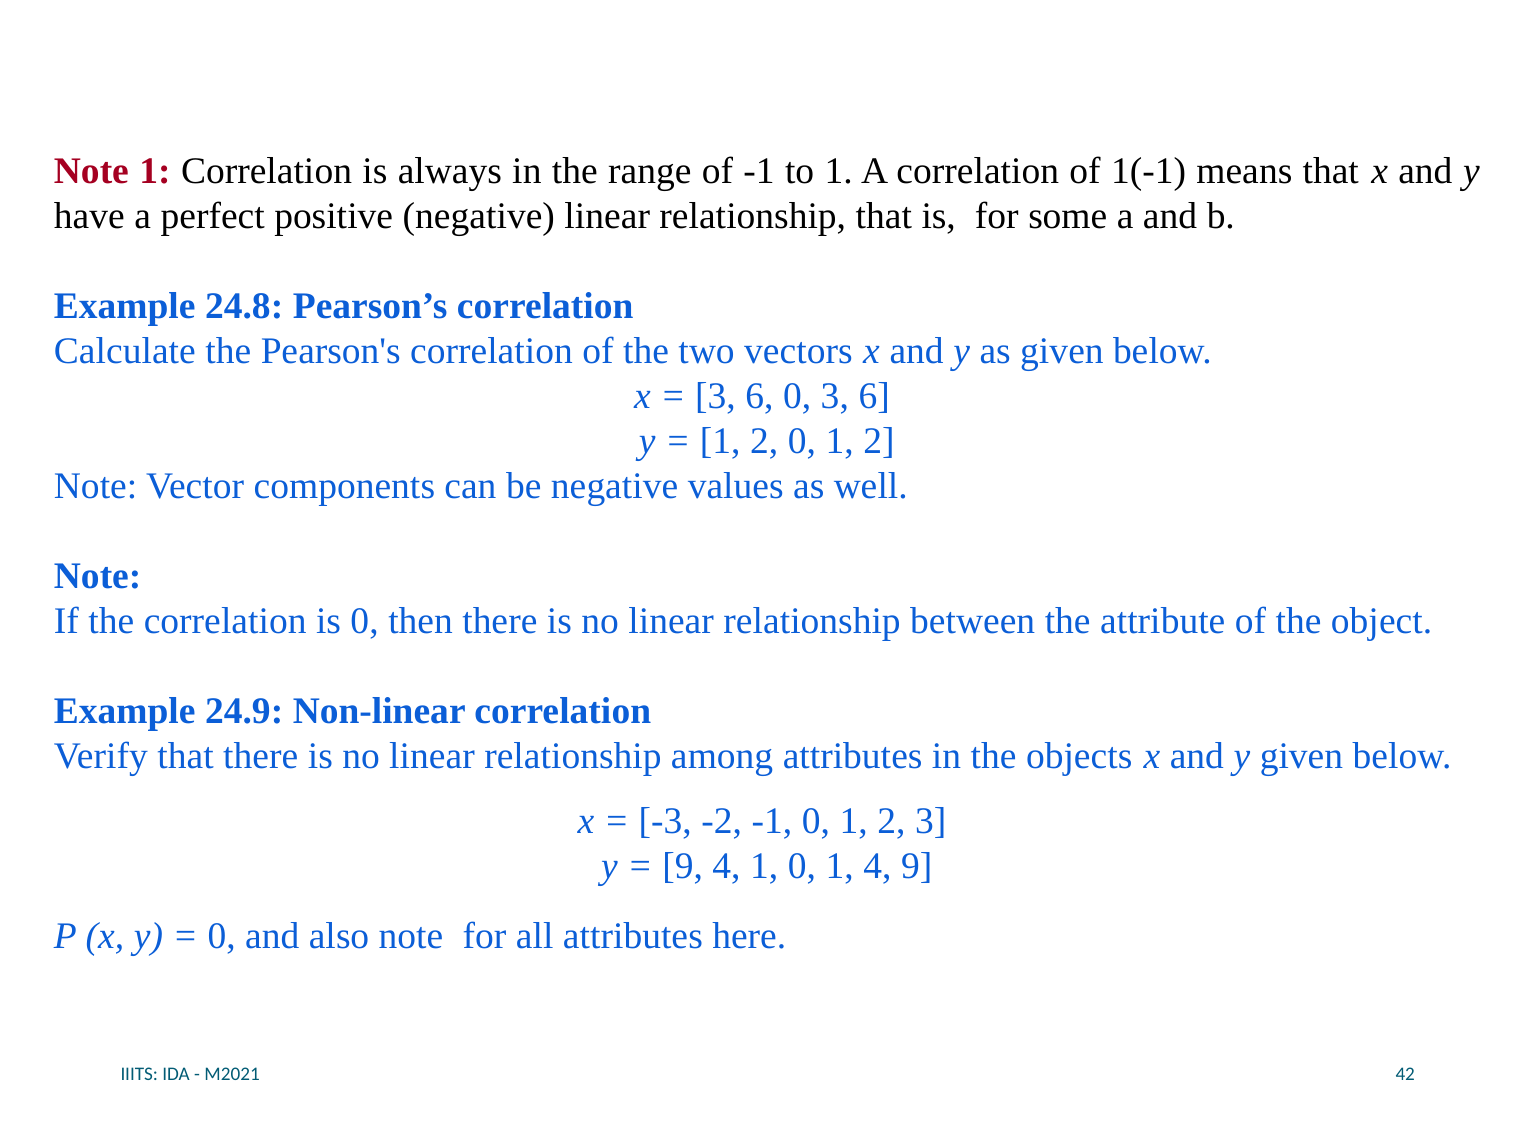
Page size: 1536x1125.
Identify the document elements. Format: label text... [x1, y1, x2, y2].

slide_number 42 [1084, 1042, 1431, 1103]
slide_number IIITS: IDA - M2021 [105, 1042, 452, 1103]
